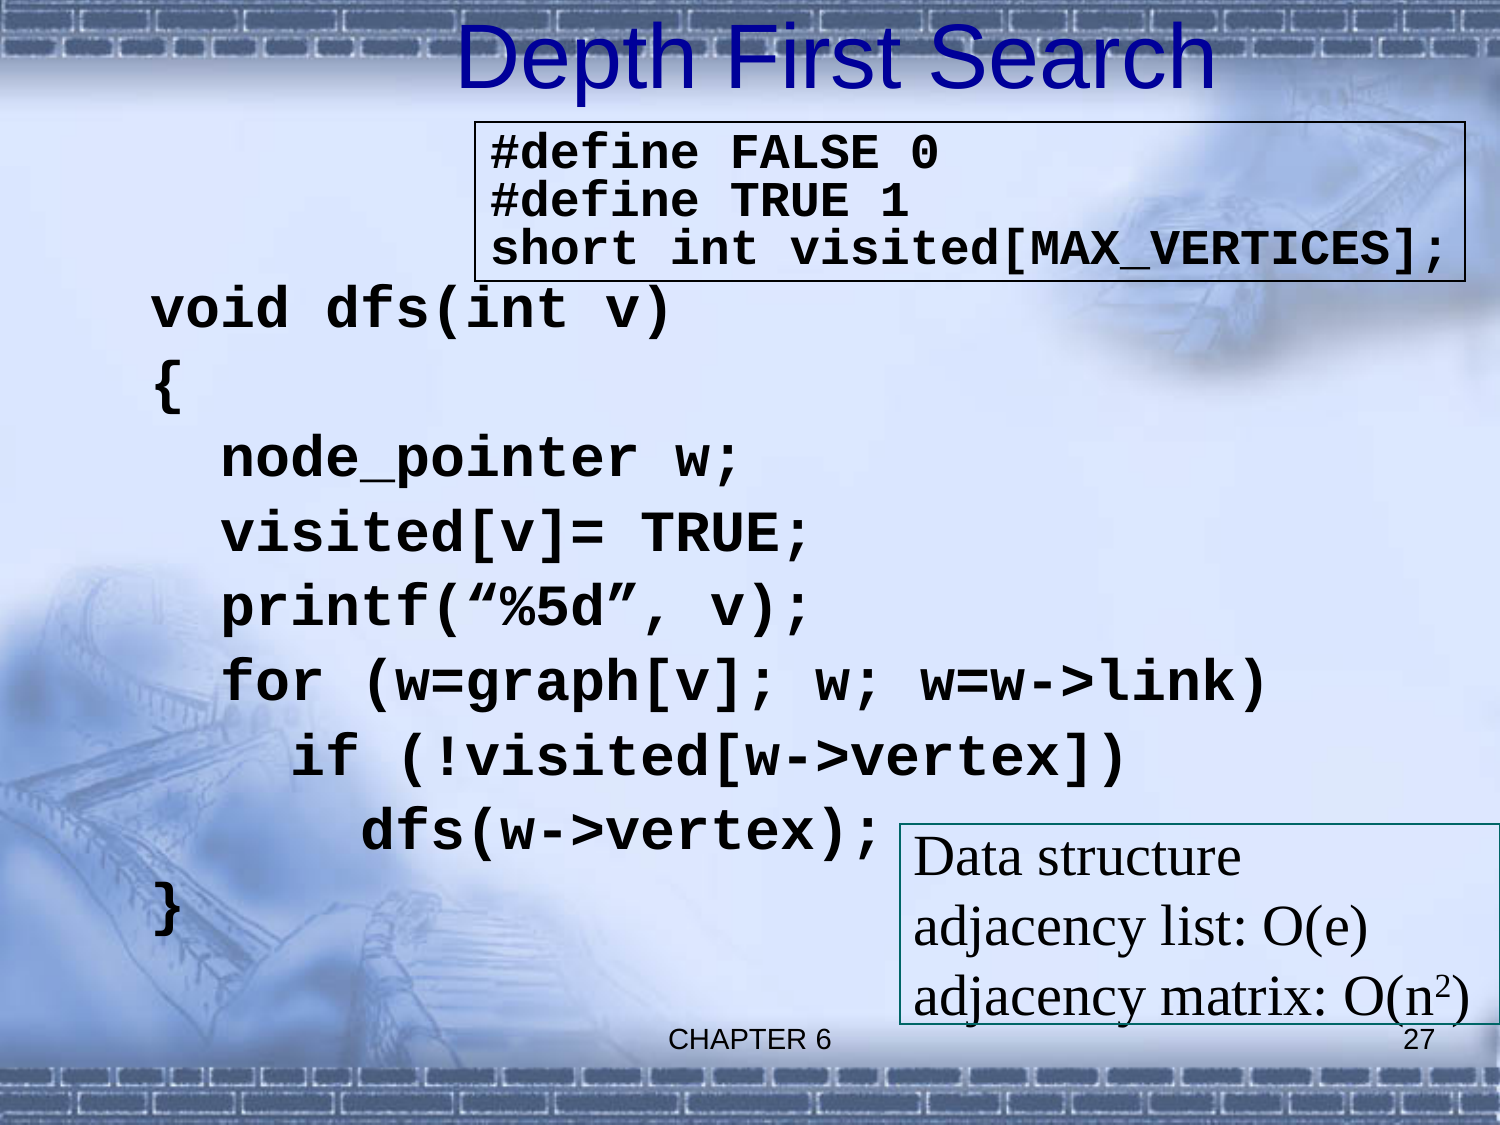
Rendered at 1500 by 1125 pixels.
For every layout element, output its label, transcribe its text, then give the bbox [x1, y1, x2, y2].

footer CHAPTER 6 [512, 1012, 988, 1091]
text_box #define FALSE 0 #define TRUE 1 short int visited[MAX_VERTICES]; [474, 122, 1466, 282]
text_box Data structure adjacency list: O(e) adjacency matrix: O(n2) [898, 809, 1487, 1035]
text_box void dfs(int v) { node_pointer w; visited[v]= TRUE; printf(“%5d”, v); for (w=graph[v]; w; w=w->link) if (!visited[w->vertex]) dfs(w->vertex); } [135, 269, 1500, 945]
text_box [899, 823, 1500, 1024]
picture [0, 0, 1500, 1125]
slide_number 27 [1074, 1035, 1451, 1091]
text_box Depth First Search [173, 0, 1500, 104]
